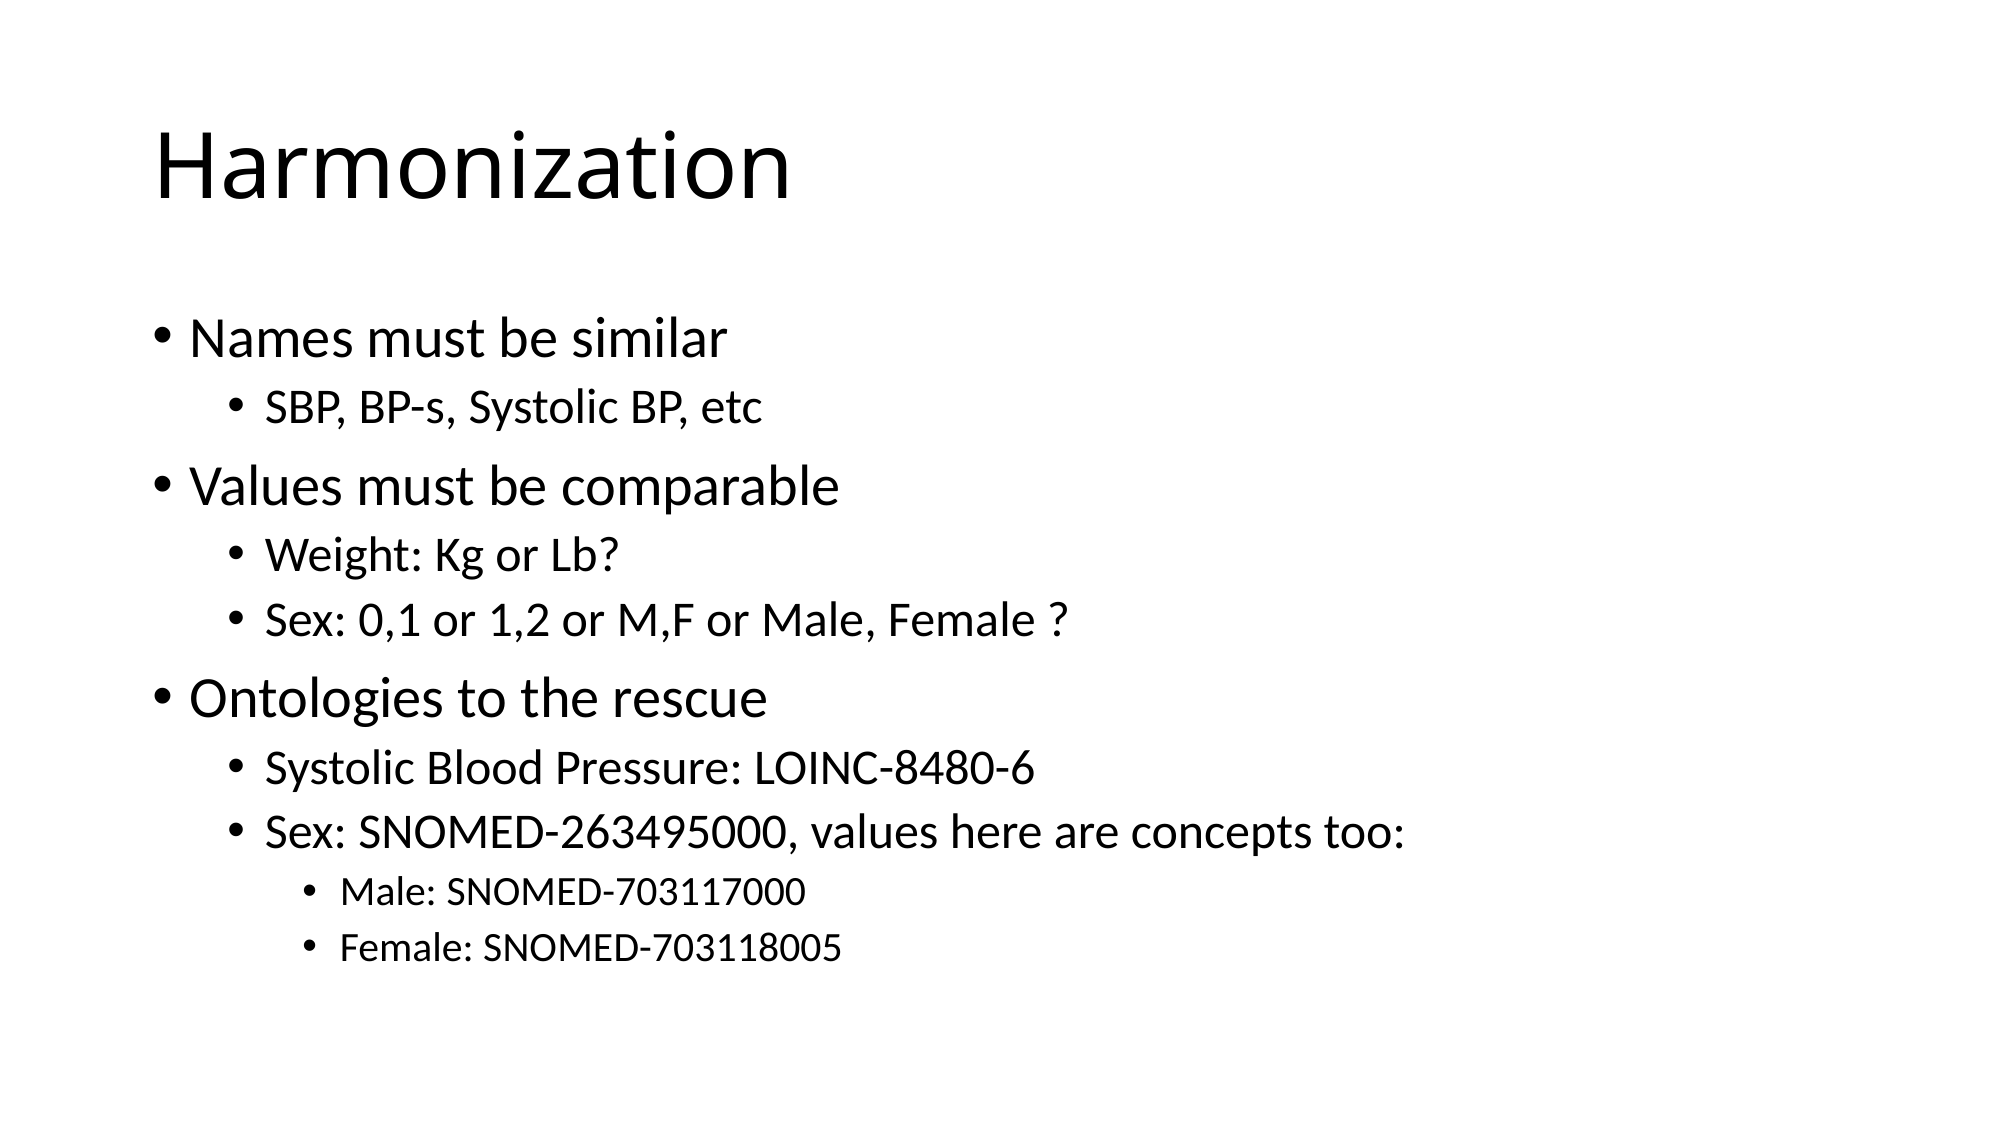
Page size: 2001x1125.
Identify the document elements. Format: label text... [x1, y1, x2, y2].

list Names must be similar SBP, BP-s, Systolic BP, etc Values must be comparable Weight: Kg or Lb? Sex: 0,1 or 1,2 or M,F or Male, Female ? Ontologies to the rescue Systolic Blood Pressure: LOINC-8480-6 Sex: SNOMED-263495000, values here are concepts too: Male: SNOMED-703117000 Female: SNOMED-703118005 [137, 299, 1863, 1014]
title Harmonization [137, 59, 1863, 278]
